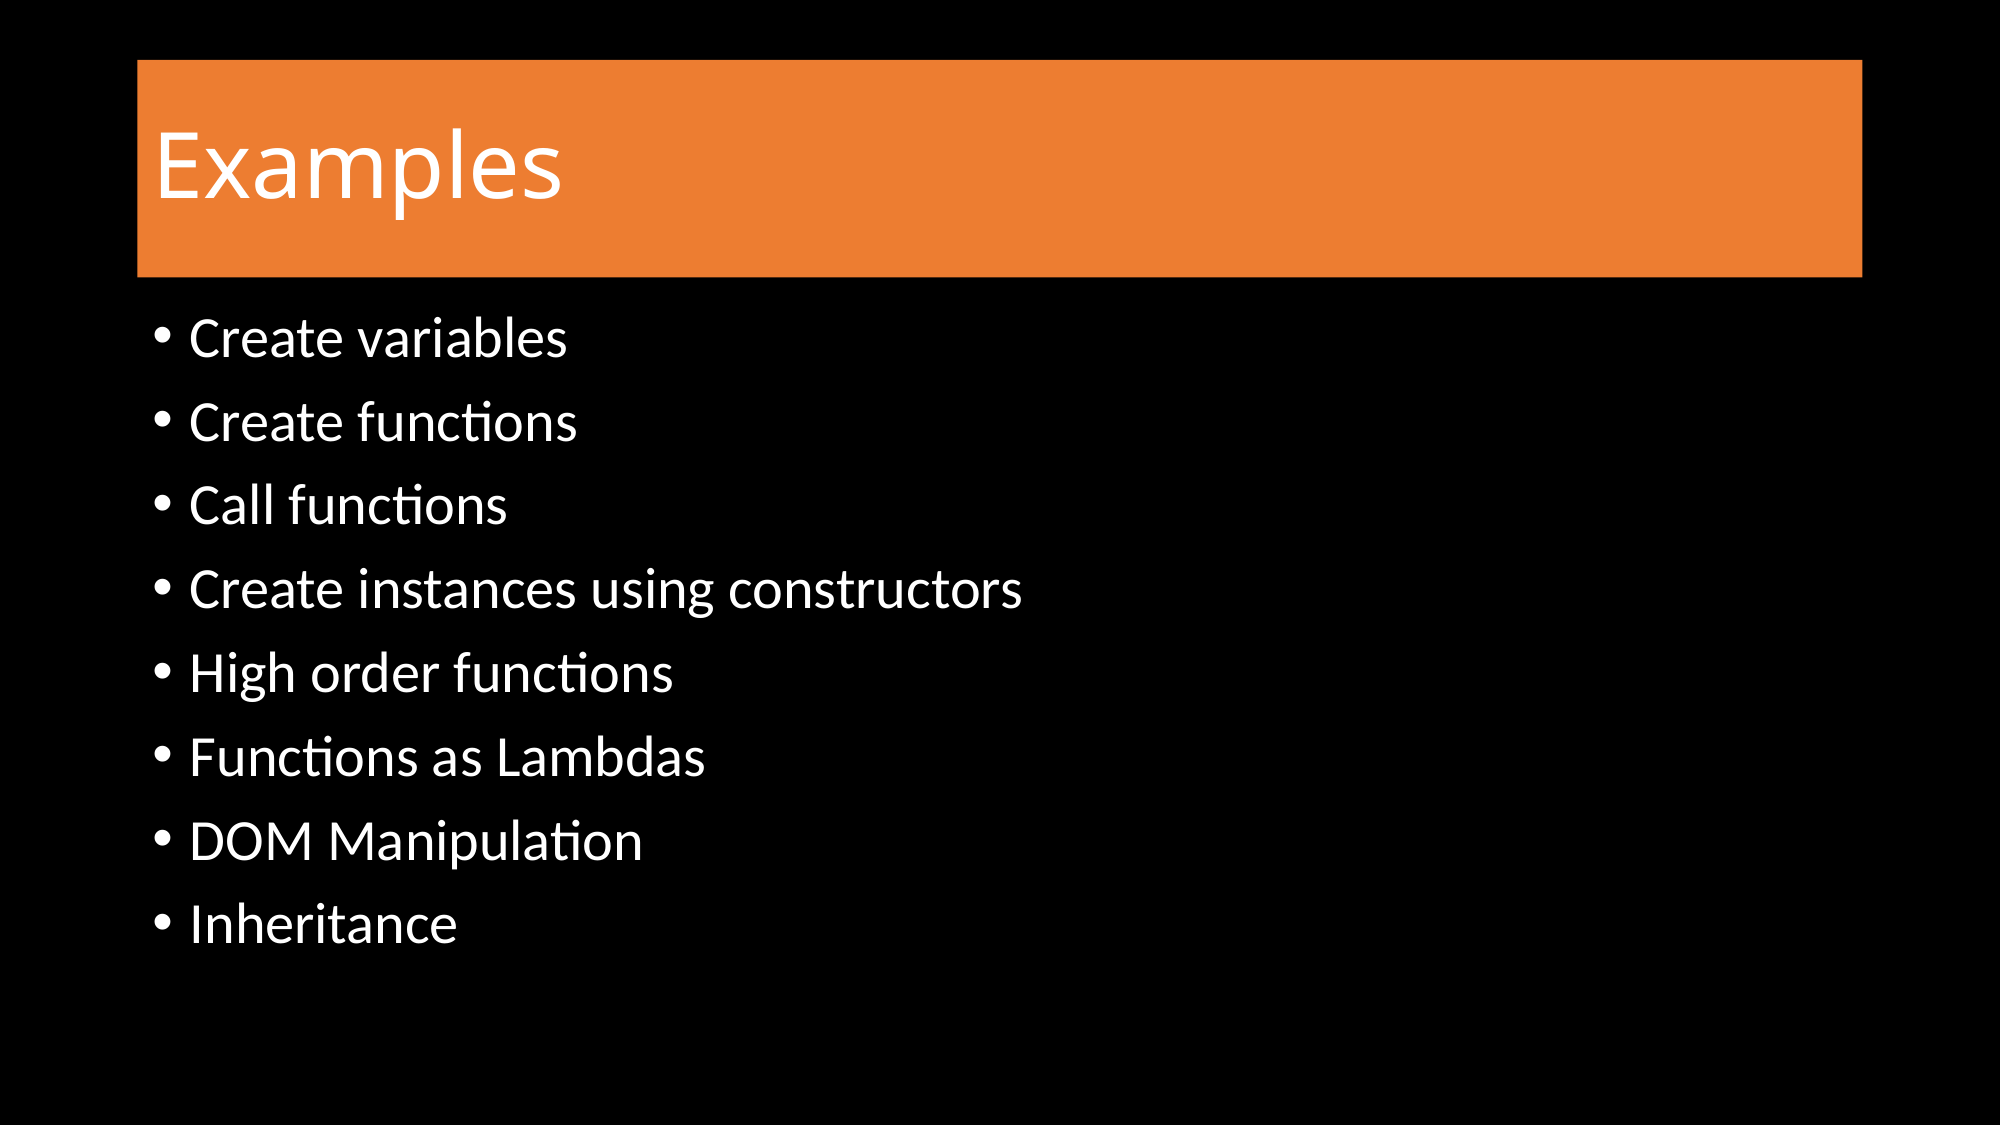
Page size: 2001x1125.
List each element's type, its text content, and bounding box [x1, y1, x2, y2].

title Examples [137, 59, 1863, 278]
list Create variables Create functions Call functions Create instances using constructors High order functions Functions as Lambdas DOM Manipulation Inheritance [137, 299, 1863, 1014]
